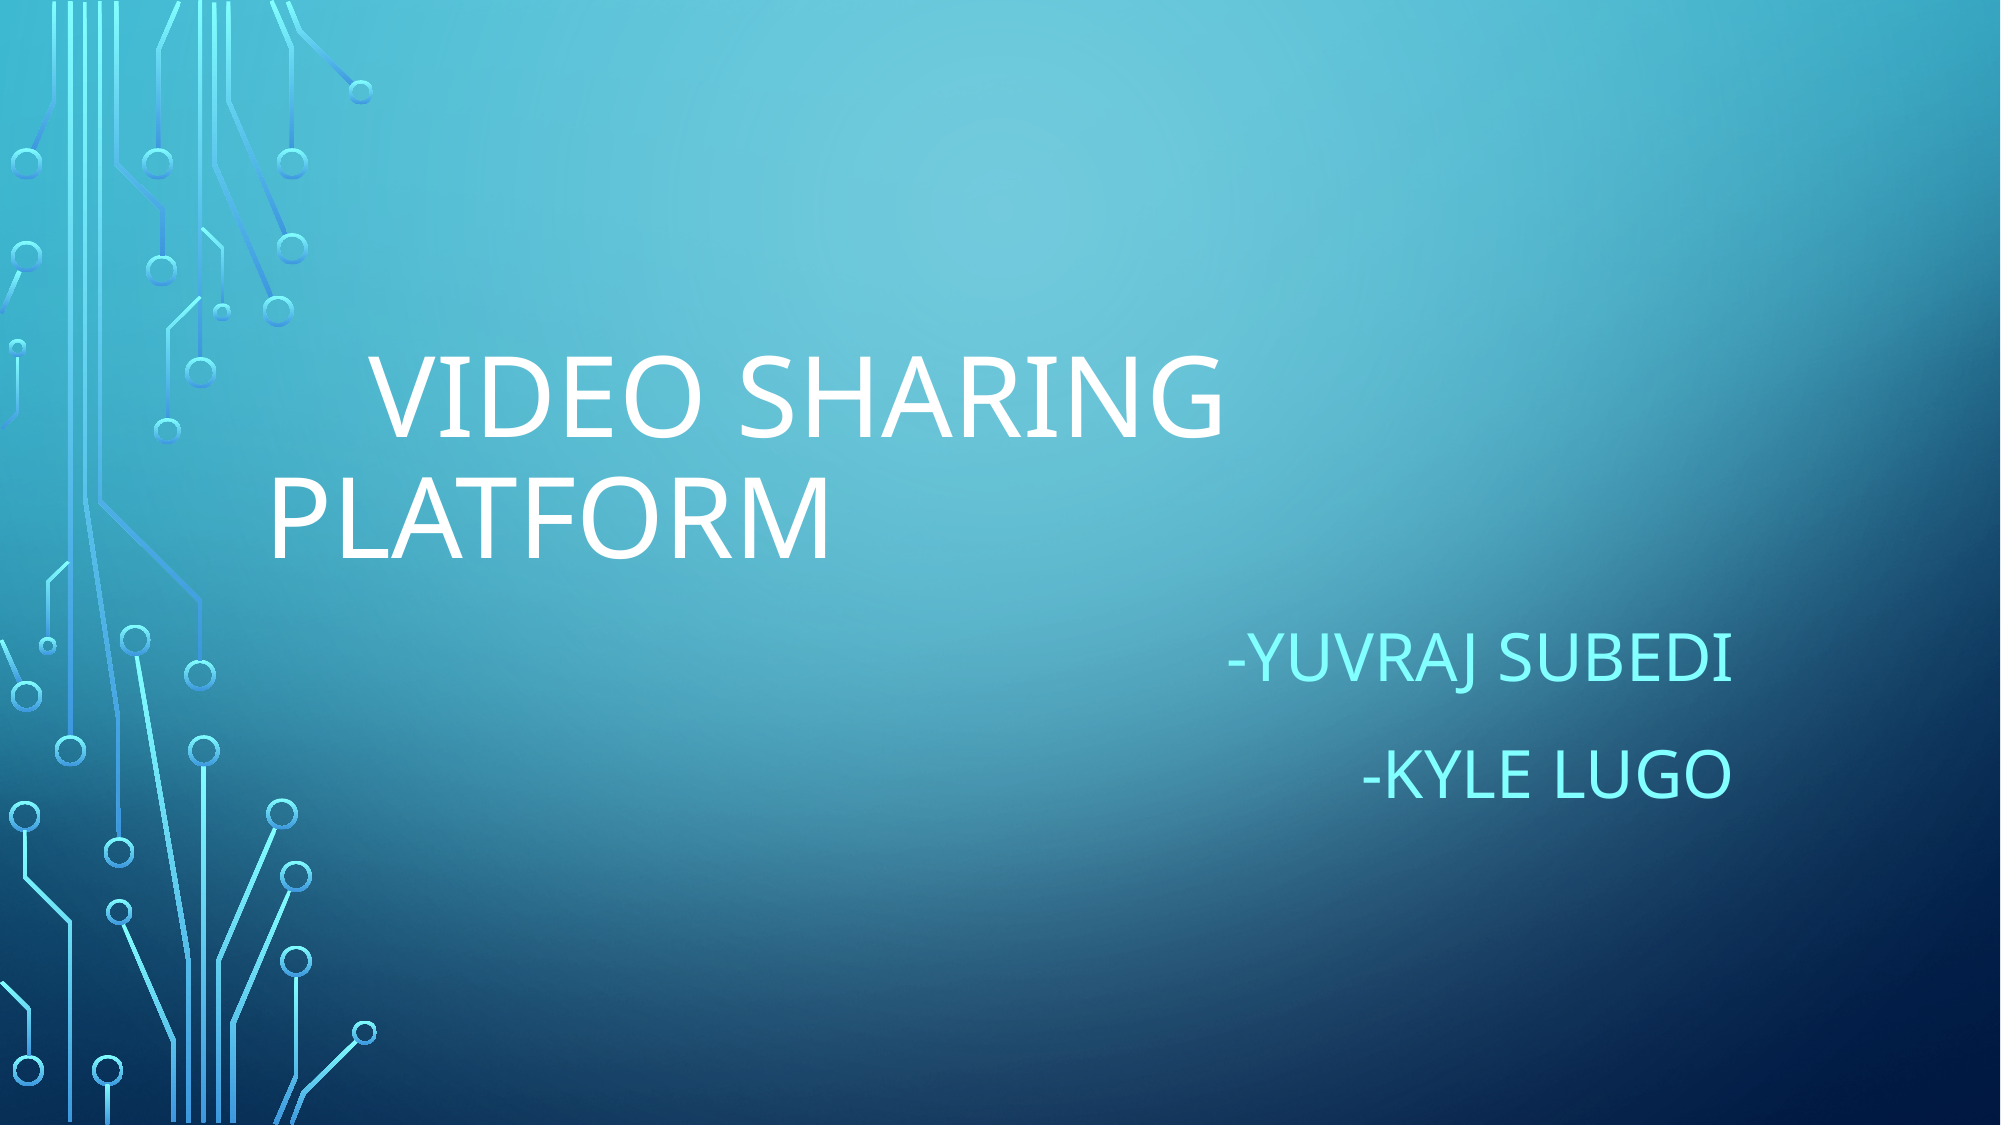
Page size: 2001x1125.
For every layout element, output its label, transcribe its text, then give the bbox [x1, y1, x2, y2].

subtitle -Yuvraj Subedi -Kyle Lugo [307, 590, 1750, 863]
title Video Sharing Platform [249, 199, 1693, 591]
